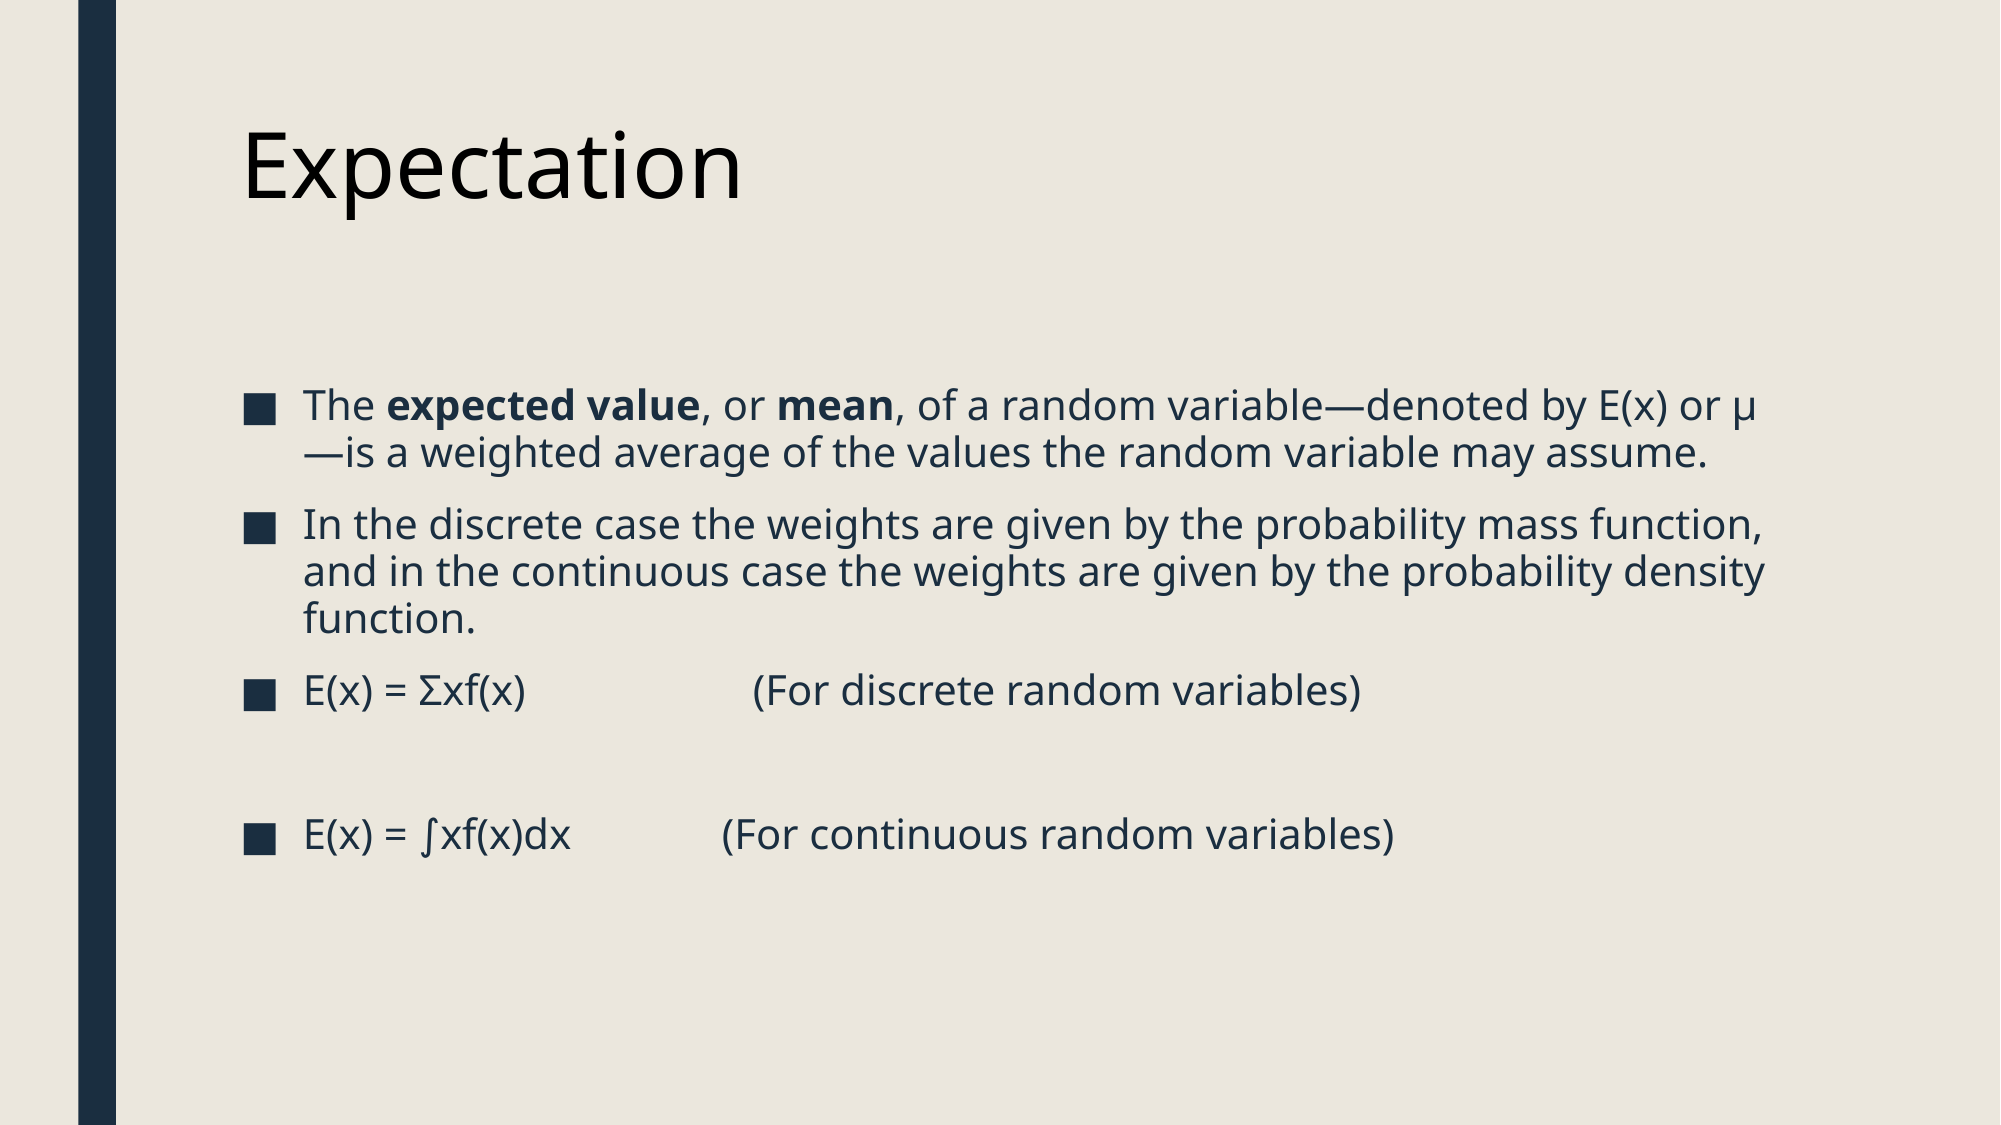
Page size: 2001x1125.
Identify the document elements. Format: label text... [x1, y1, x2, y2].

list The expected value, or mean, of a random variable—denoted by E(x) or μ—is a weighted average of the values the random variable may assume. In the discrete case the weights are given by the probability mass function, and in the continuous case the weights are given by the probability density function. E(x) = Σxf(x) (For discrete random variables) E(x) = ∫xf(x)dx (For continuous random variables) [225, 375, 1800, 963]
title Expectation [225, 112, 1800, 357]
